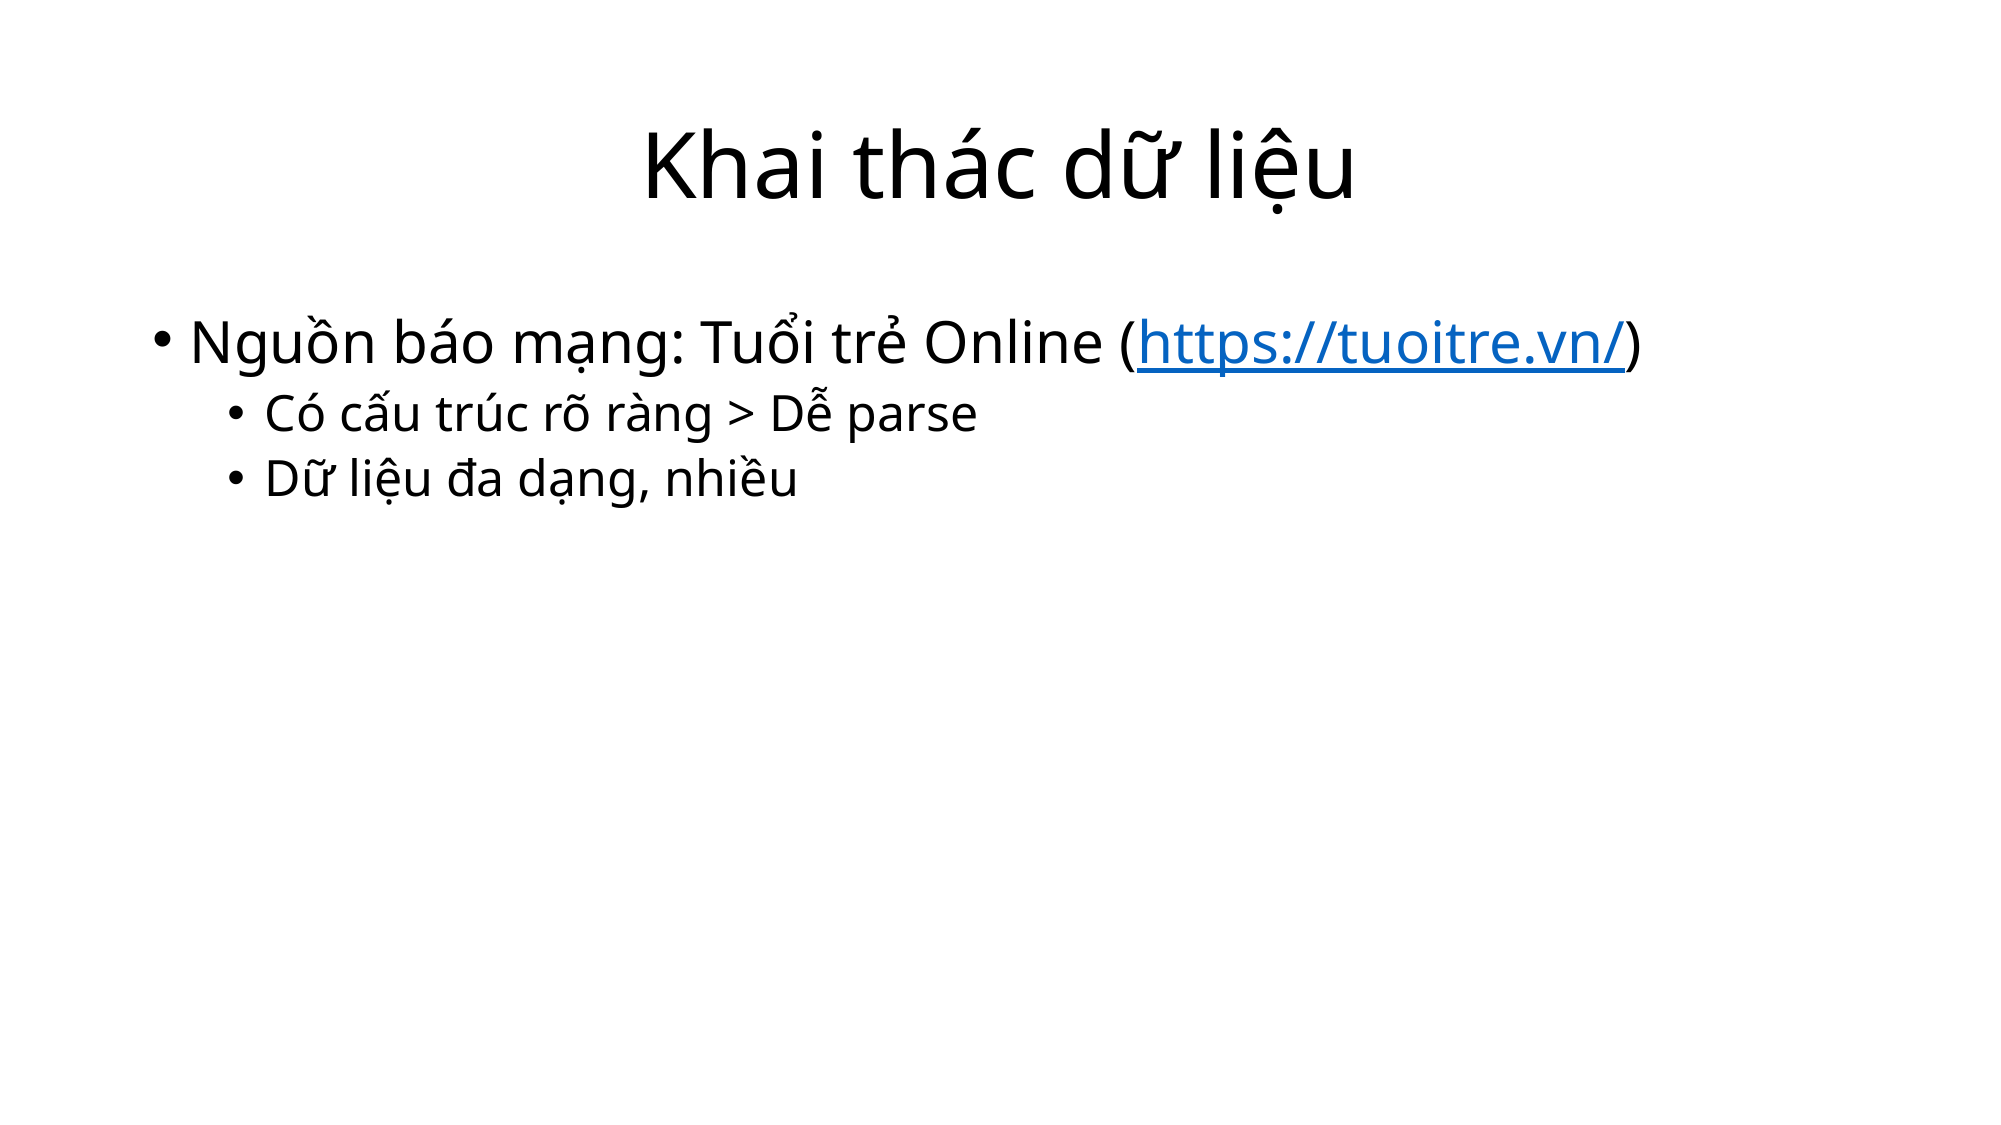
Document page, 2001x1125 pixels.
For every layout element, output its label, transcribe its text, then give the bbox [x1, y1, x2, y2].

title Khai thác dữ liệu [137, 59, 1863, 278]
list Nguồn báo mạng: Tuổi trẻ Online (https://tuoitre.vn/) Có cấu trúc rõ ràng > Dễ parse Dữ liệu đa dạng, nhiều [137, 299, 1863, 1014]
